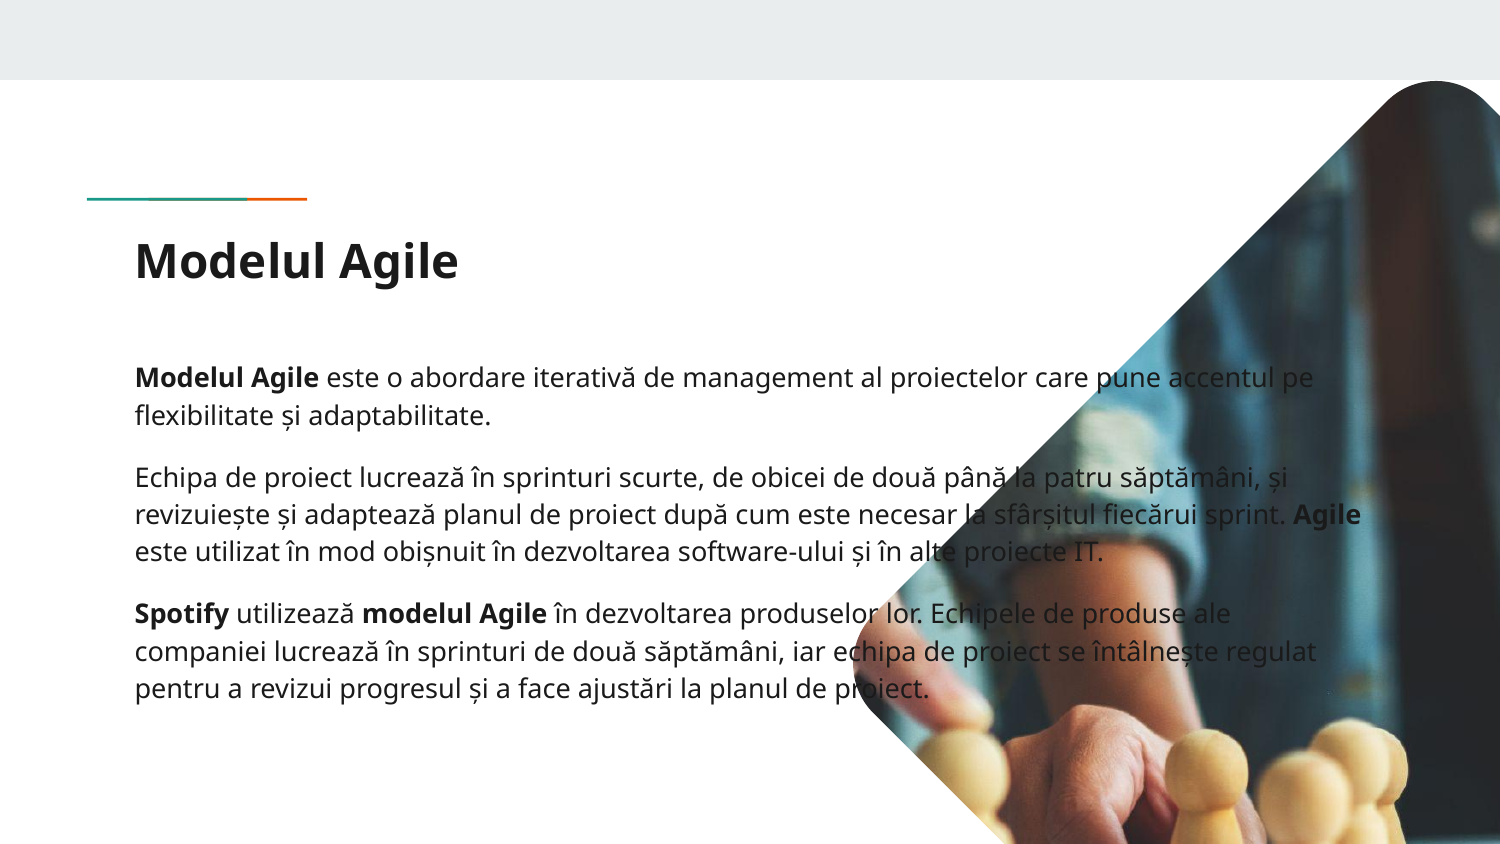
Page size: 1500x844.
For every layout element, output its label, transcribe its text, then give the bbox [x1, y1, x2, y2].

picture [852, 80, 1500, 844]
title Modelul Agile [119, 216, 847, 305]
list Modelul Agile este o abordare iterativă de management al proiectelor care pune accentul pe flexibilitate și adaptabilitate. Echipa de proiect lucrează în sprinturi scurte, de obicei de două până la patru săptămâni, și revizuiește și adaptează planul de proiect după cum este necesar la sfârșitul fiecărui sprint. Agile este utilizat în mod obișnuit în dezvoltarea software-ului și în alte proiecte IT. Spotify utilizează modelul Agile în dezvoltarea produselor lor. Echipele de produse ale companiei lucrează în sprinturi de două săptămâni, iar echipa de proiect se întâlnește regulat pentru a revizui progresul și a face ajustări la planul de proiect. [119, 341, 847, 796]
